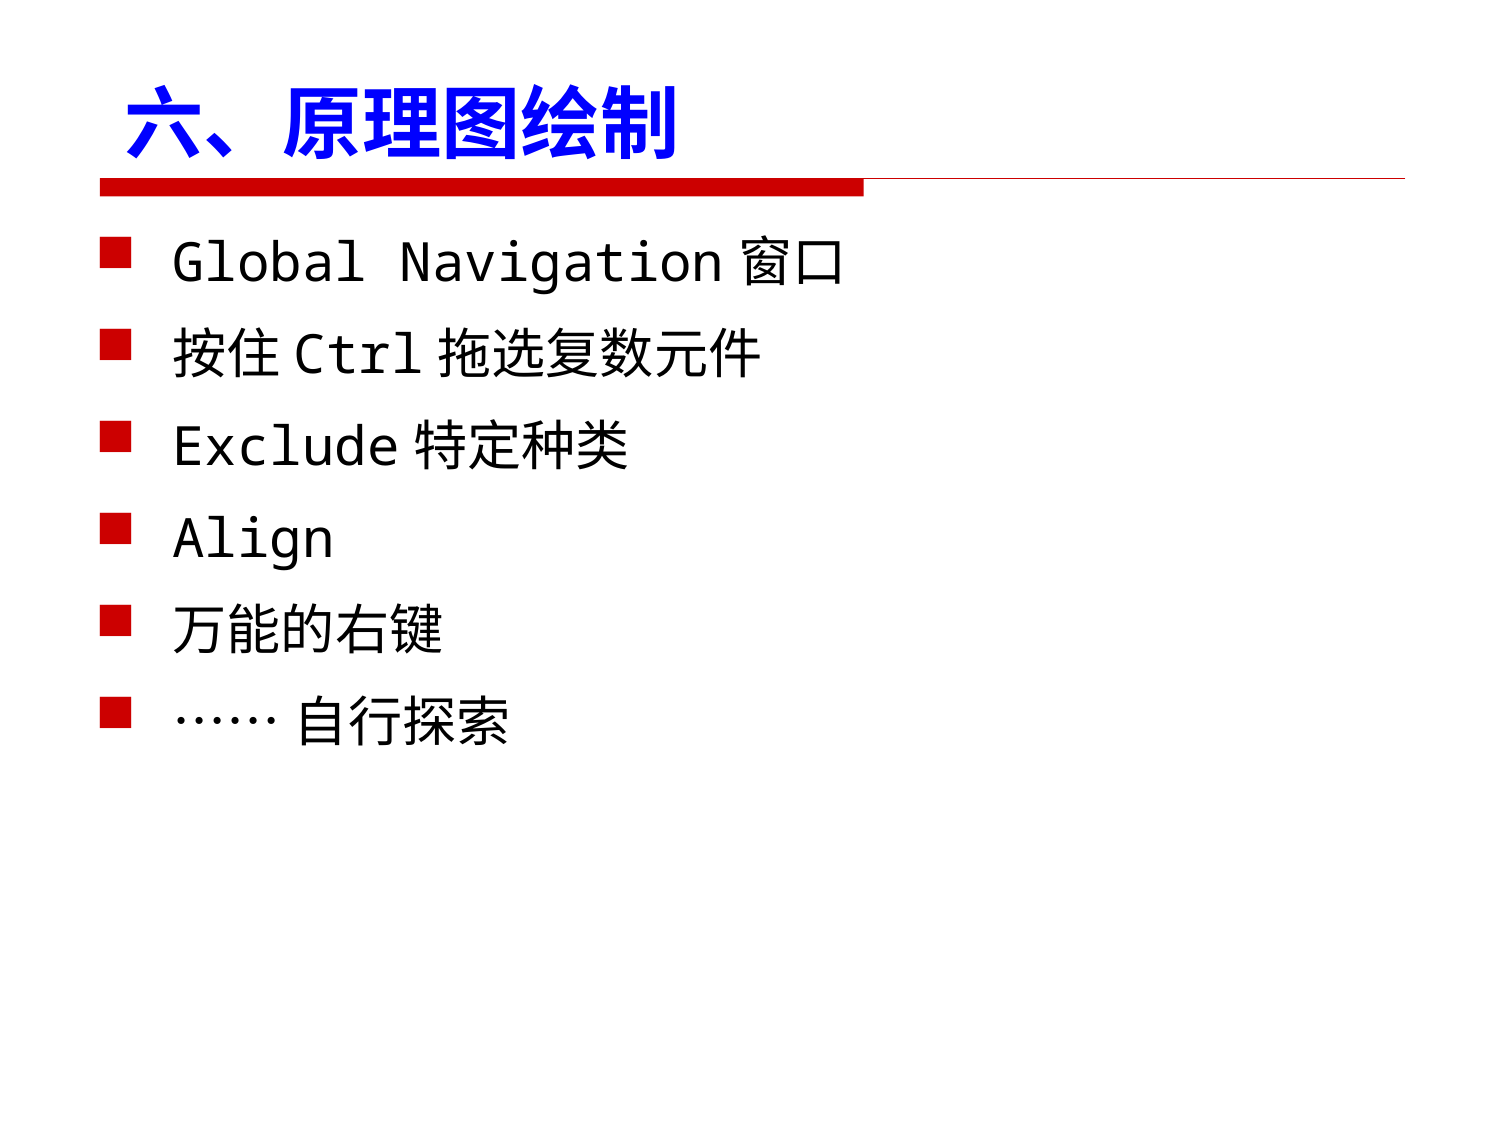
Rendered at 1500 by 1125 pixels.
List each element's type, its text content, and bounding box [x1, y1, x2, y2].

text_box Global Navigation窗口 按住Ctrl拖选复数元件 Exclude特定种类 Align 万能的右键 ……自行探索 [80, 219, 1332, 1070]
text_box [64, 208, 1424, 1058]
text_box 六、原理图绘制 [109, 66, 1388, 177]
